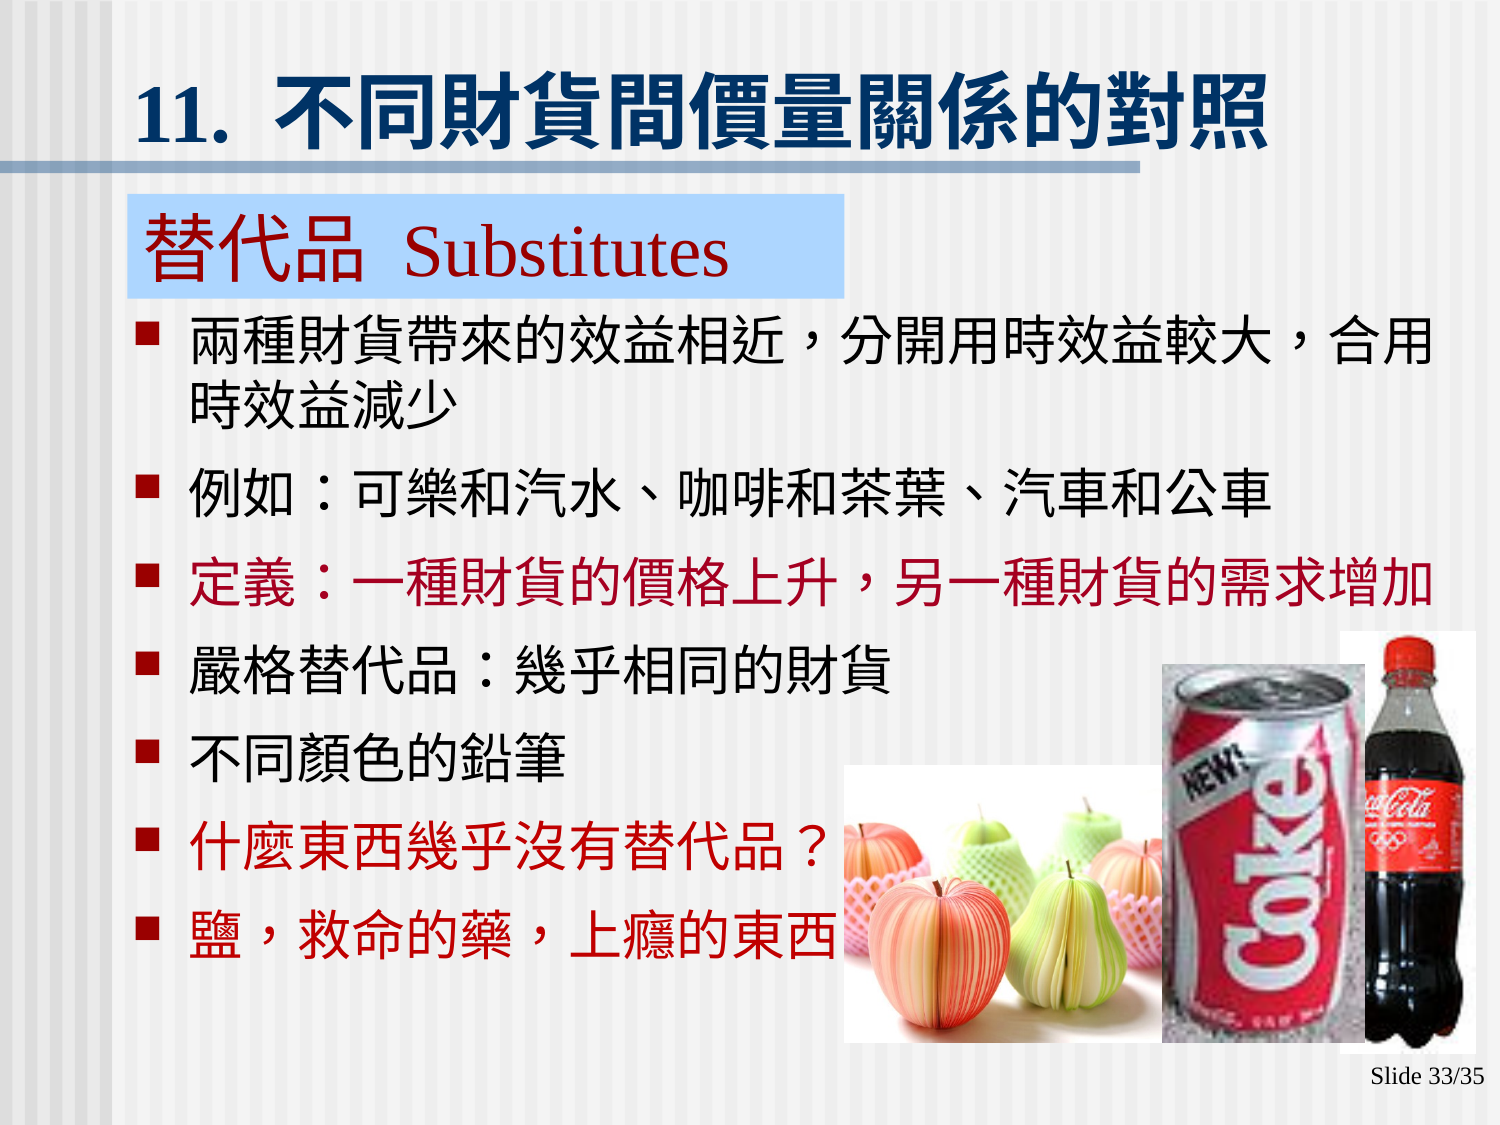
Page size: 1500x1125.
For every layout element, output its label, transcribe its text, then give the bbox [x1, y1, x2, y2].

slide_number Slide 33/35 [1187, 1052, 1500, 1125]
text_box 替代品 Substitutes [127, 193, 845, 299]
picture [844, 631, 1476, 1055]
list 兩種財貨帶來的效益相近，分開用時效益較大，合用時效益減少 例如：可樂和汽水、咖啡和茶葉、汽車和公車 定義：一種財貨的價格上升，另一種財貨的需求增加 嚴格替代品：幾乎相同的財貨 不同顏色的鉛筆 什麼東西幾乎沒有替代品？ 鹽，救命的藥，上癮的東西 [117, 298, 1456, 1032]
title 11. 不同財貨間價量關係的對照 [117, 50, 1393, 167]
